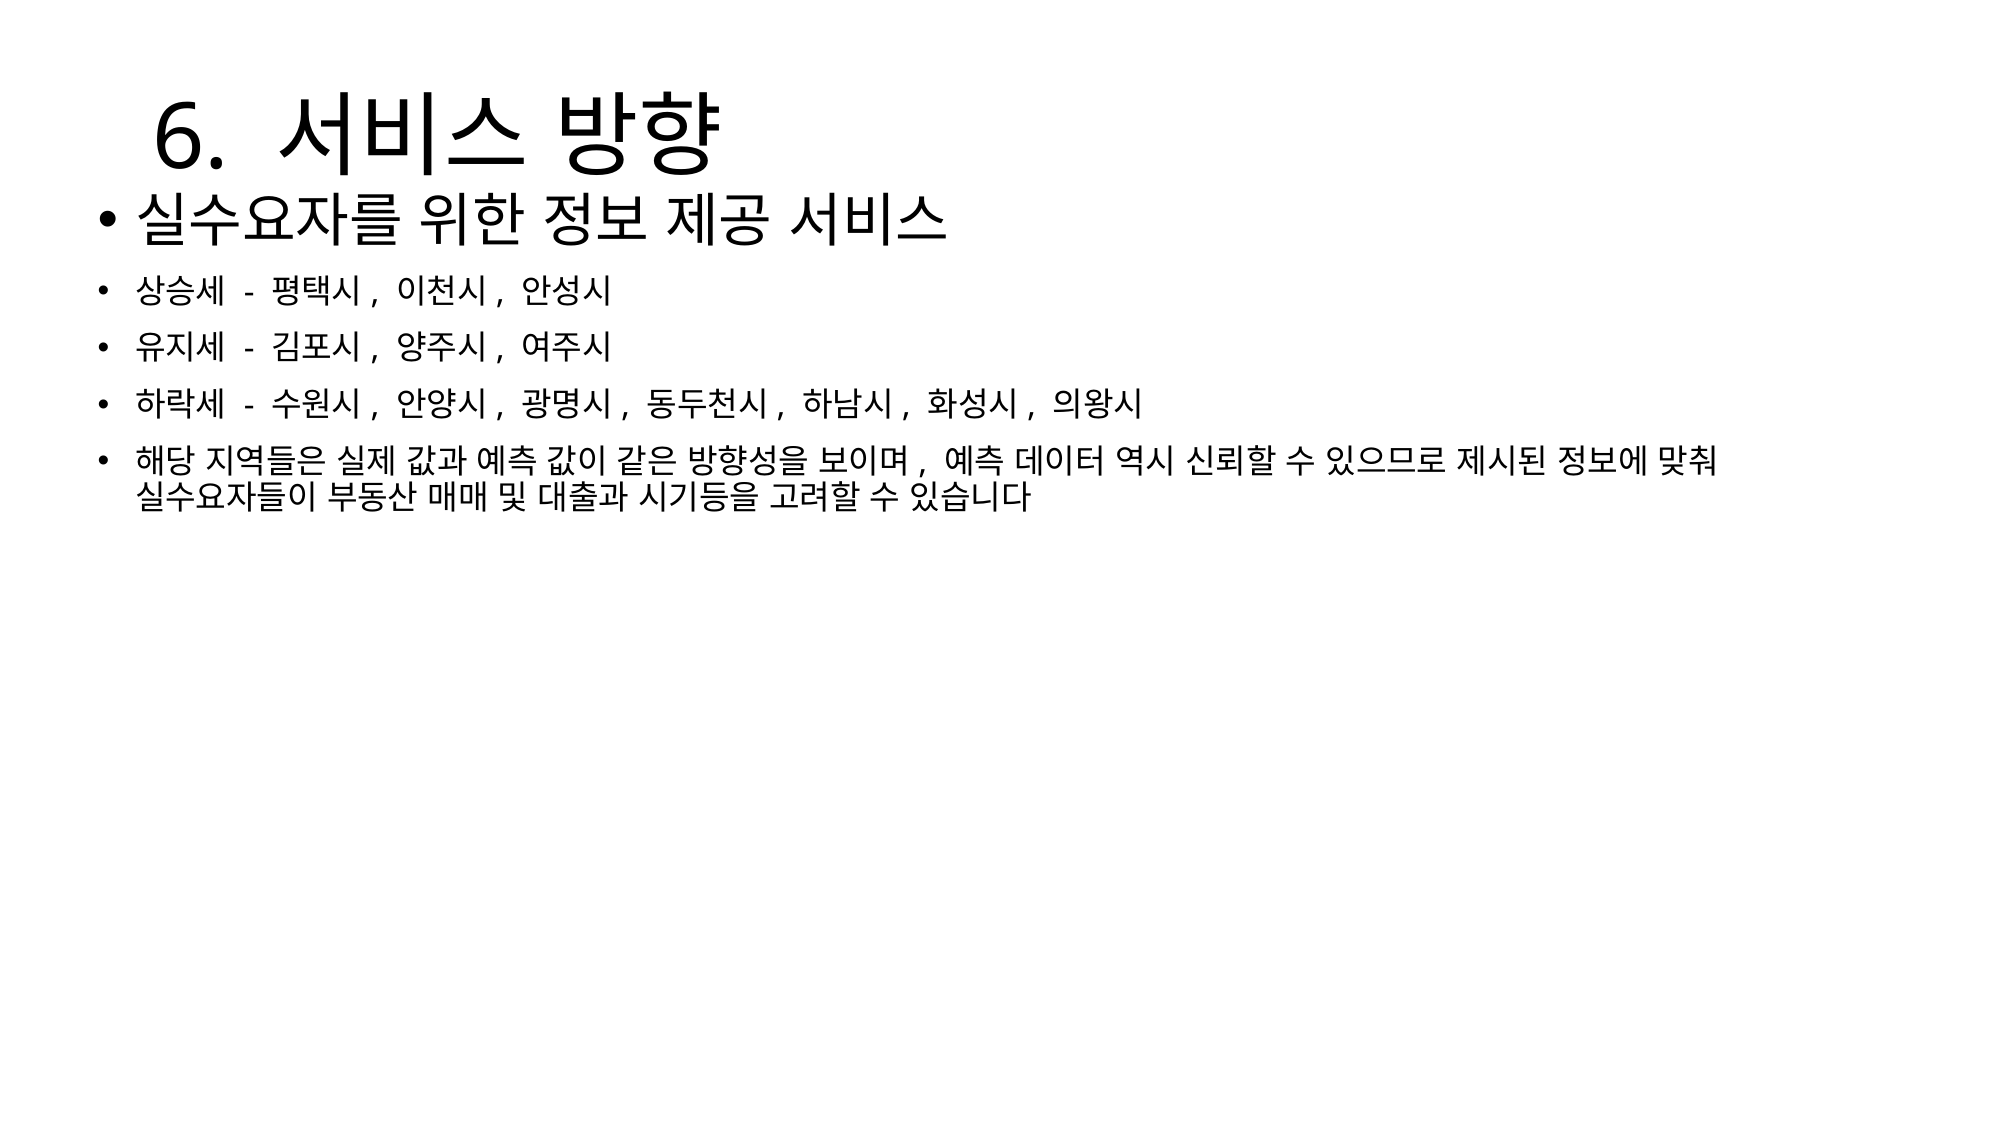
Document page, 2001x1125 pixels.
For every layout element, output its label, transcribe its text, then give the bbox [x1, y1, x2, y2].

list 실수요자를 위한 정보 제공 서비스 상승세 - 평택시, 이천시, 안성시 유지세 - 김포시, 양주시, 여주시 하락세 - 수원시, 안양시, 광명시, 동두천시, 하남시, 화성시, 의왕시 해당 지역들은 실제 값과 예측 값이 같은 방향성을 보이며, 예측 데이터 역시 신뢰할 수 있으므로 제시된 정보에 맞춰 실수요자들이 부동산 매매 및 대출과 시기등을 고려할 수 있습니다 [82, 183, 1860, 1009]
title 6. 서비스 방향 [137, 0, 1863, 278]
